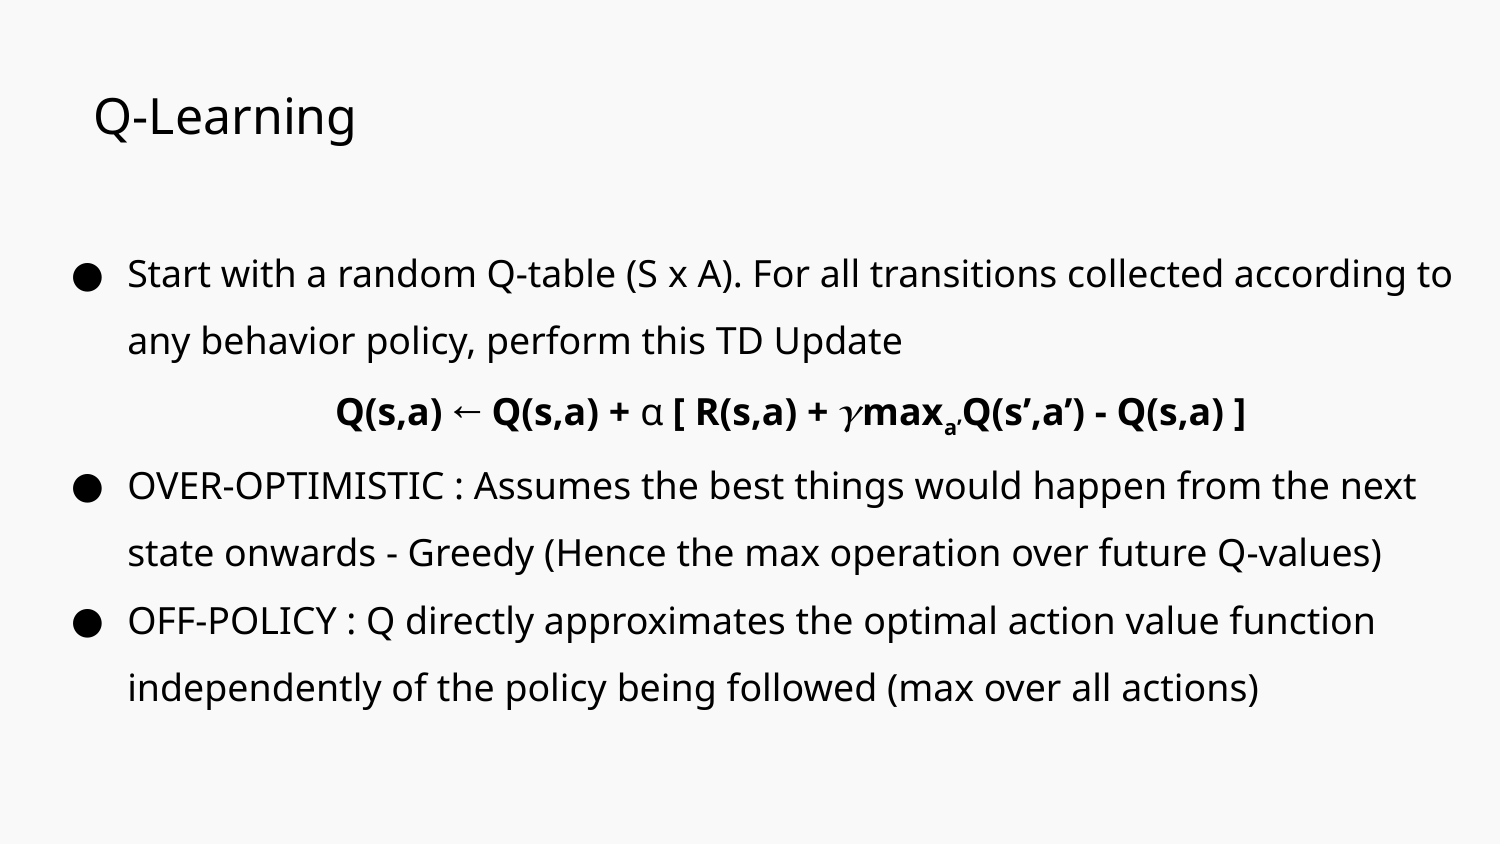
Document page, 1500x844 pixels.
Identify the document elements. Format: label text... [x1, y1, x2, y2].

text_box Start with a random Q-table (S x A). For all transitions collected according to any behavior policy, perform this TD Update Q(s,a) ← Q(s,a) + ⍺ [ R(s,a) + 𝜸maxa’Q(s’,a’) - Q(s,a) ] OVER-OPTIMISTIC : Assumes the best things would happen from the next state onwards - Greedy (Hence the max operation over future Q-values) OFF-POLICY : Q directly approximates the optimal action value function independently of the policy being followed (max over all actions) [37, 212, 1470, 740]
title Q-Learning [79, 33, 1428, 160]
